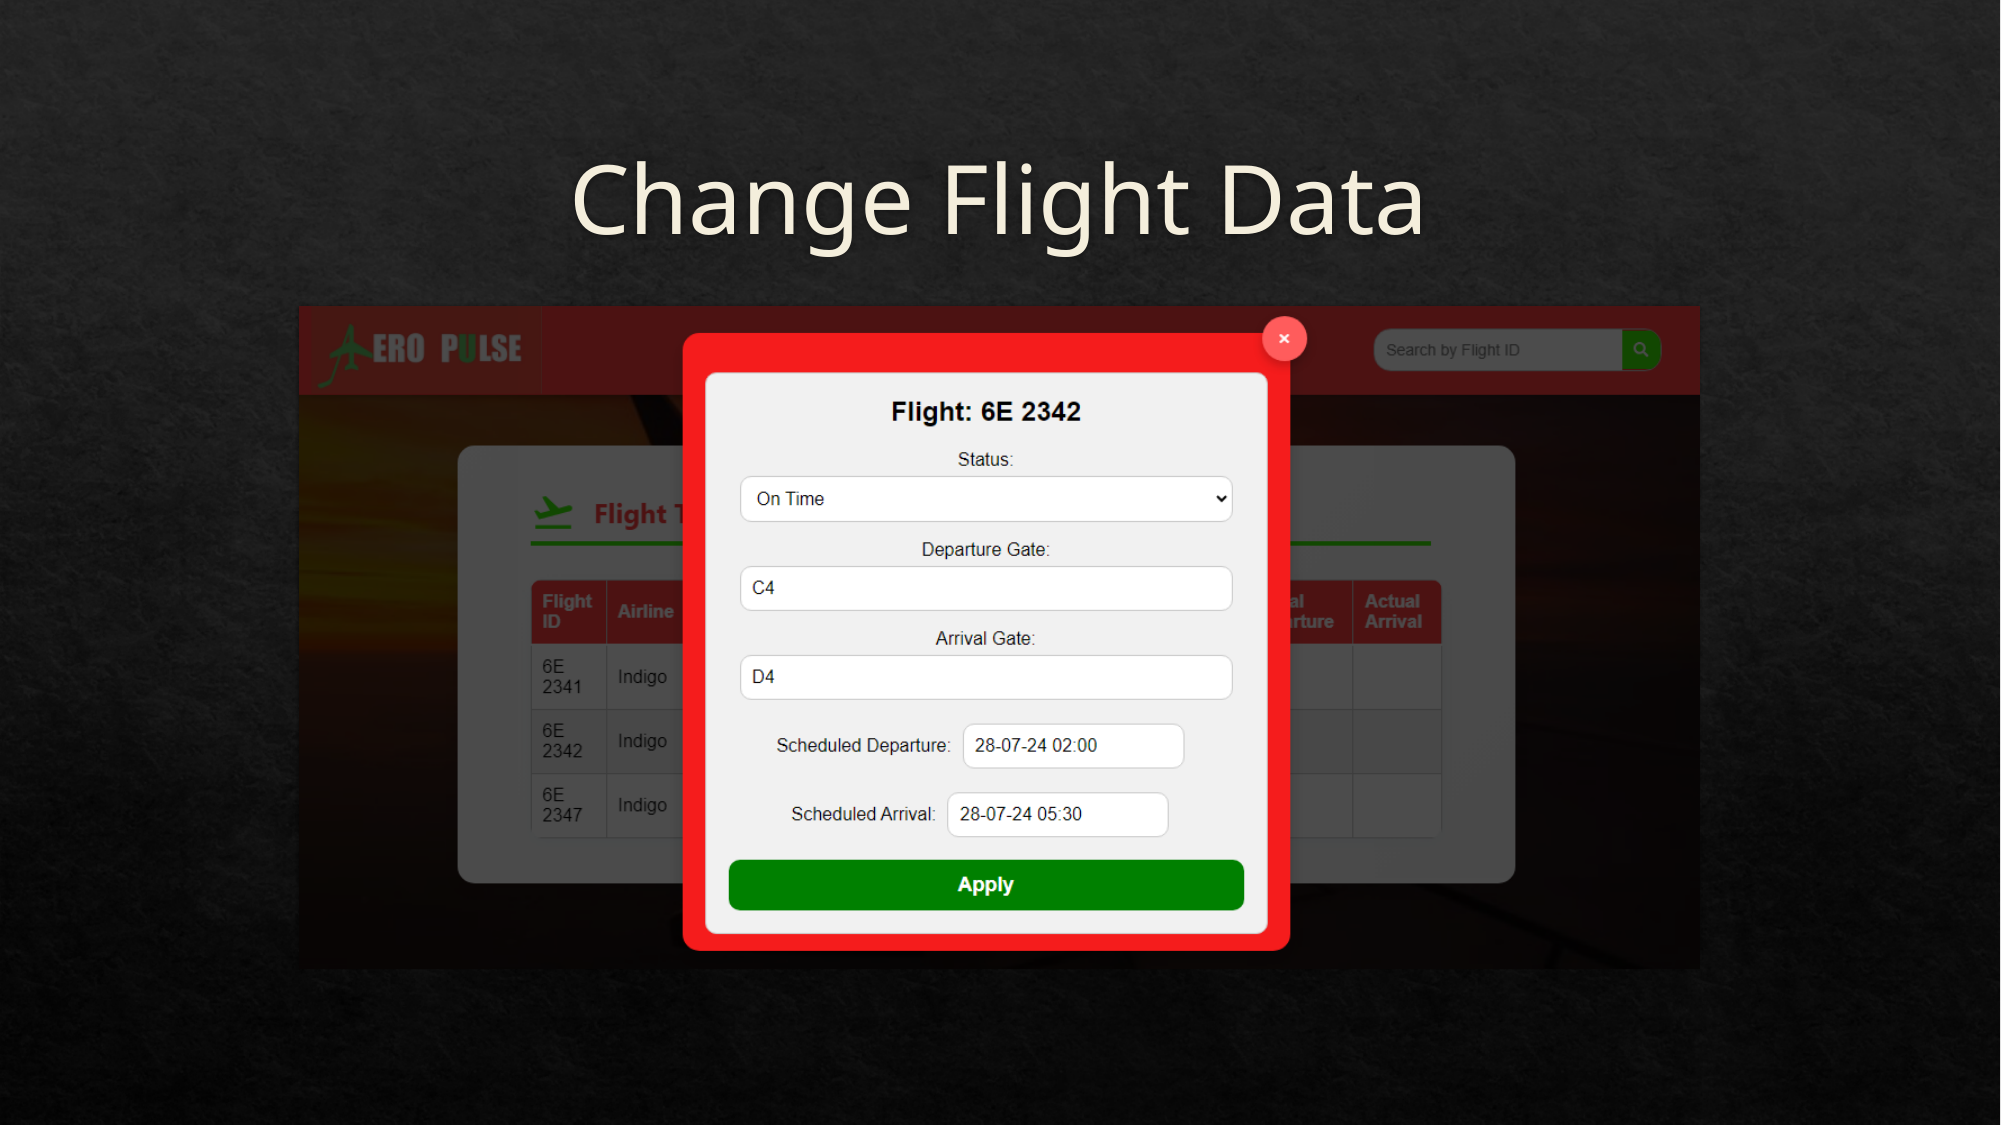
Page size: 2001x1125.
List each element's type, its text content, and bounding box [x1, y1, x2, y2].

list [298, 305, 1700, 969]
title Change Flight Data [149, 99, 1849, 307]
